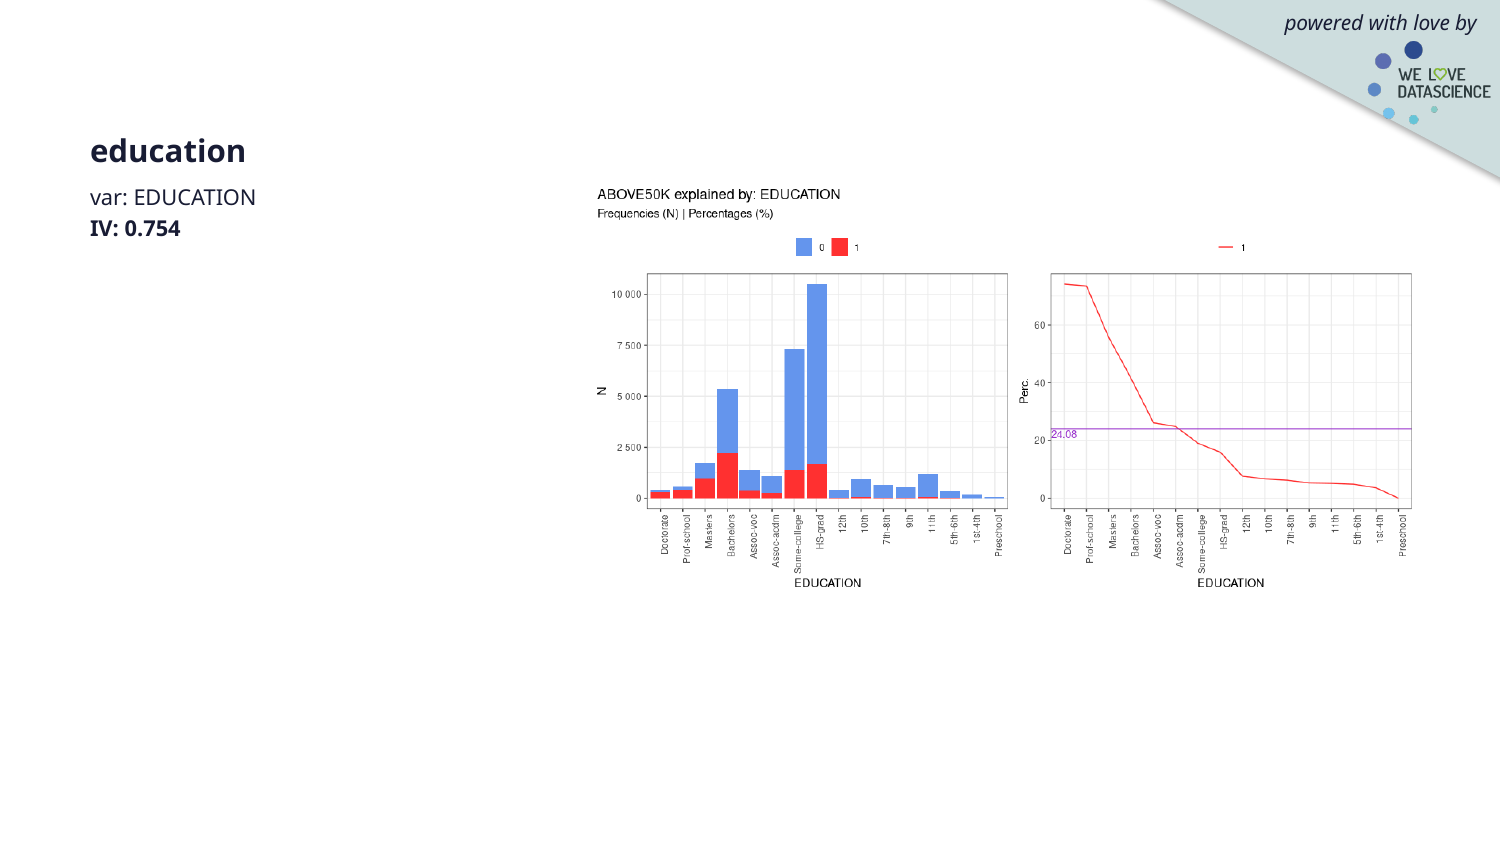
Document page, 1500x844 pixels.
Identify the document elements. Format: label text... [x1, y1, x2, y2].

title education [75, 33, 569, 176]
picture [1335, 16, 1500, 149]
list var: EDUCATION IV: 0.754 [75, 176, 569, 754]
picture [585, 183, 1424, 603]
